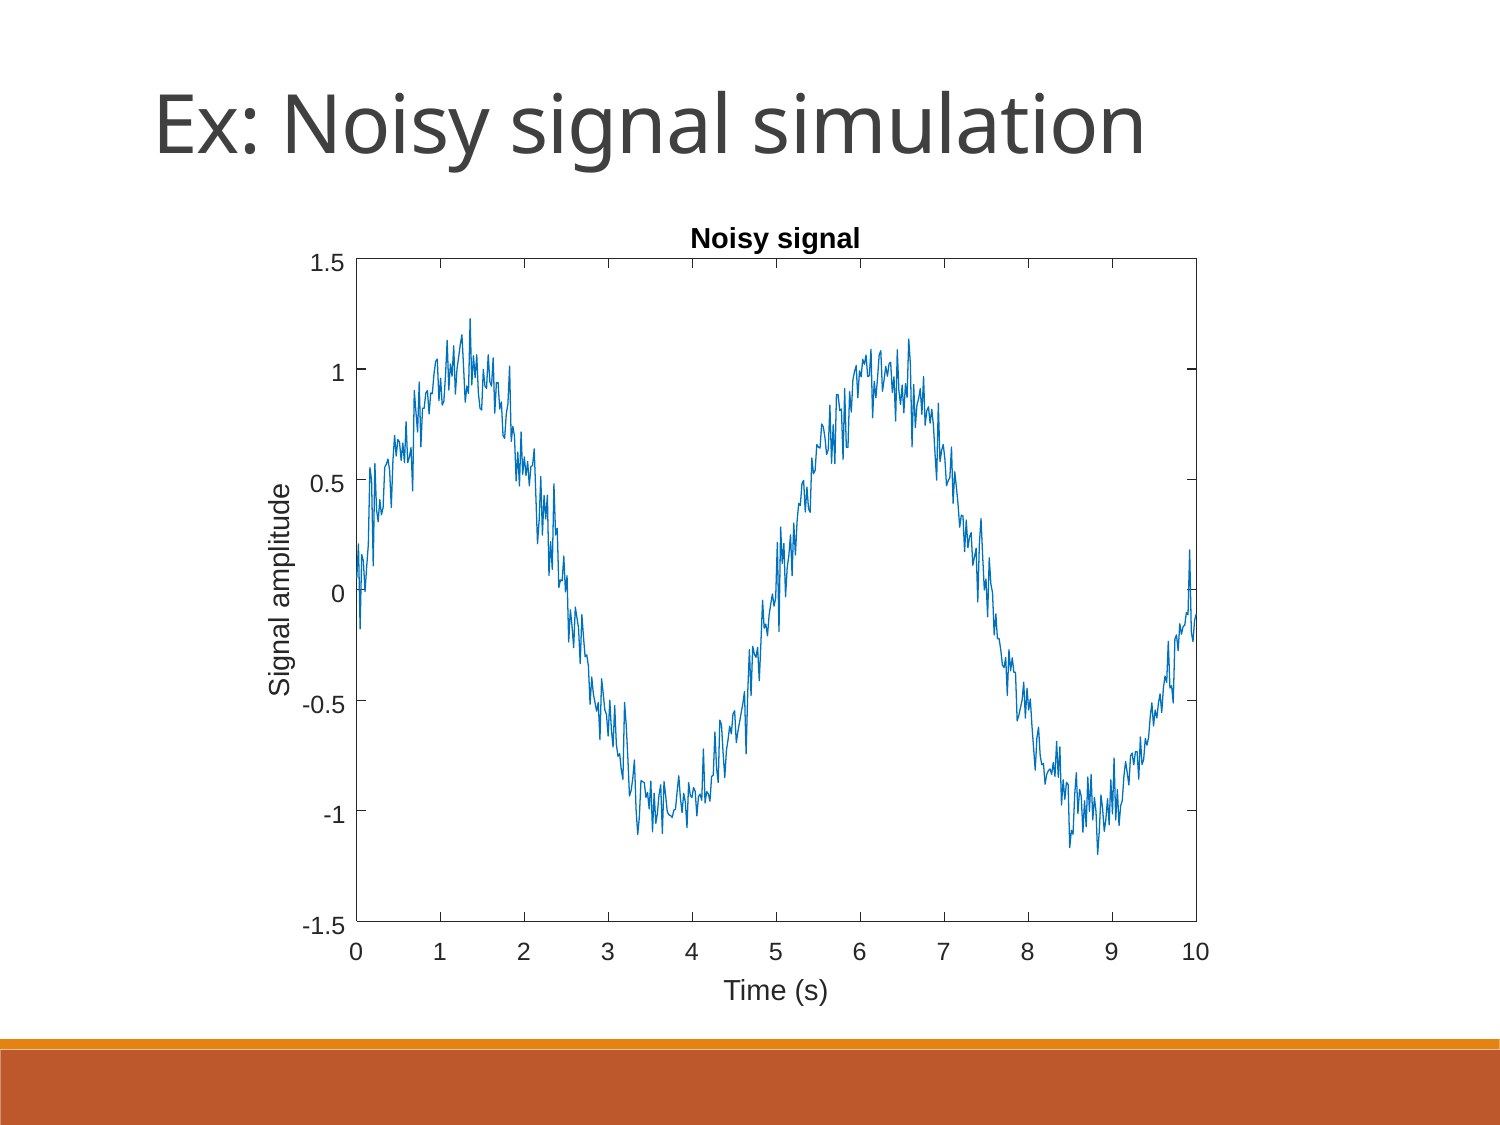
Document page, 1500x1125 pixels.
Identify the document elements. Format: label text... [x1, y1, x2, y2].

text_box Ex: Noisy signal simulation [137, 24, 1375, 178]
picture [215, 198, 1298, 1009]
